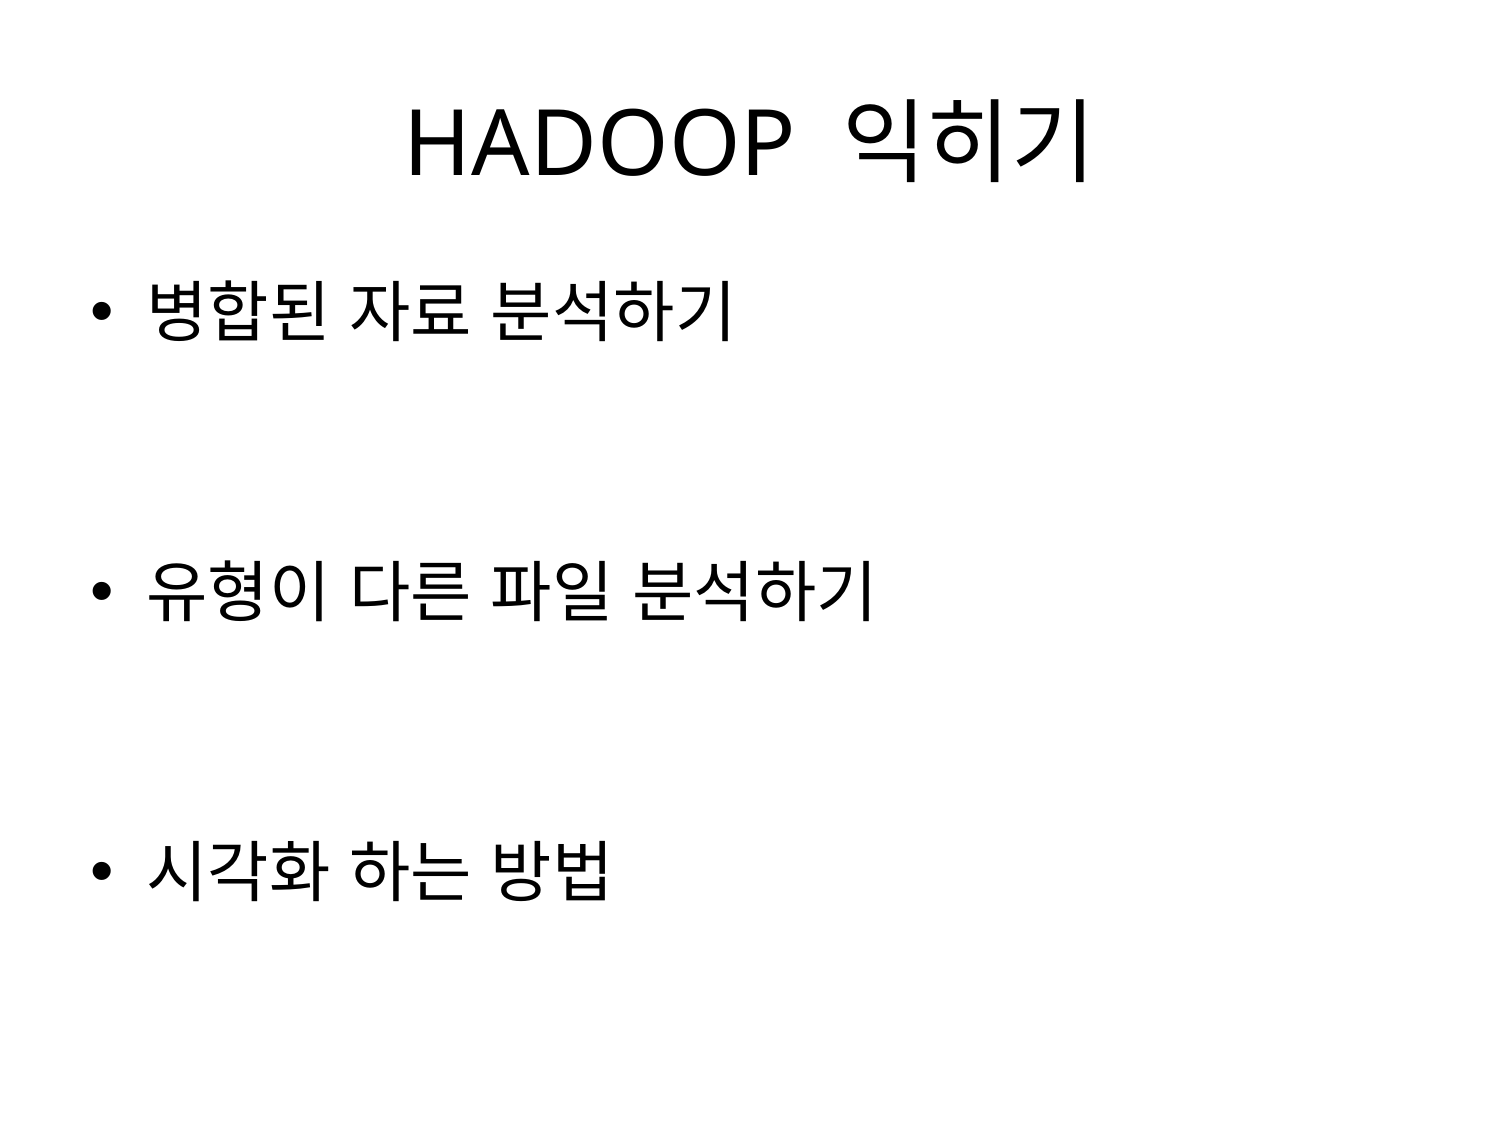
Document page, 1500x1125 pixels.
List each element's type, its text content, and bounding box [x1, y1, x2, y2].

list 병합된 자료 분석하기 유형이 다른 파일 분석하기 시각화 하는 방법 [75, 262, 1425, 1005]
title HADOOP 익히기 [75, 45, 1425, 233]
